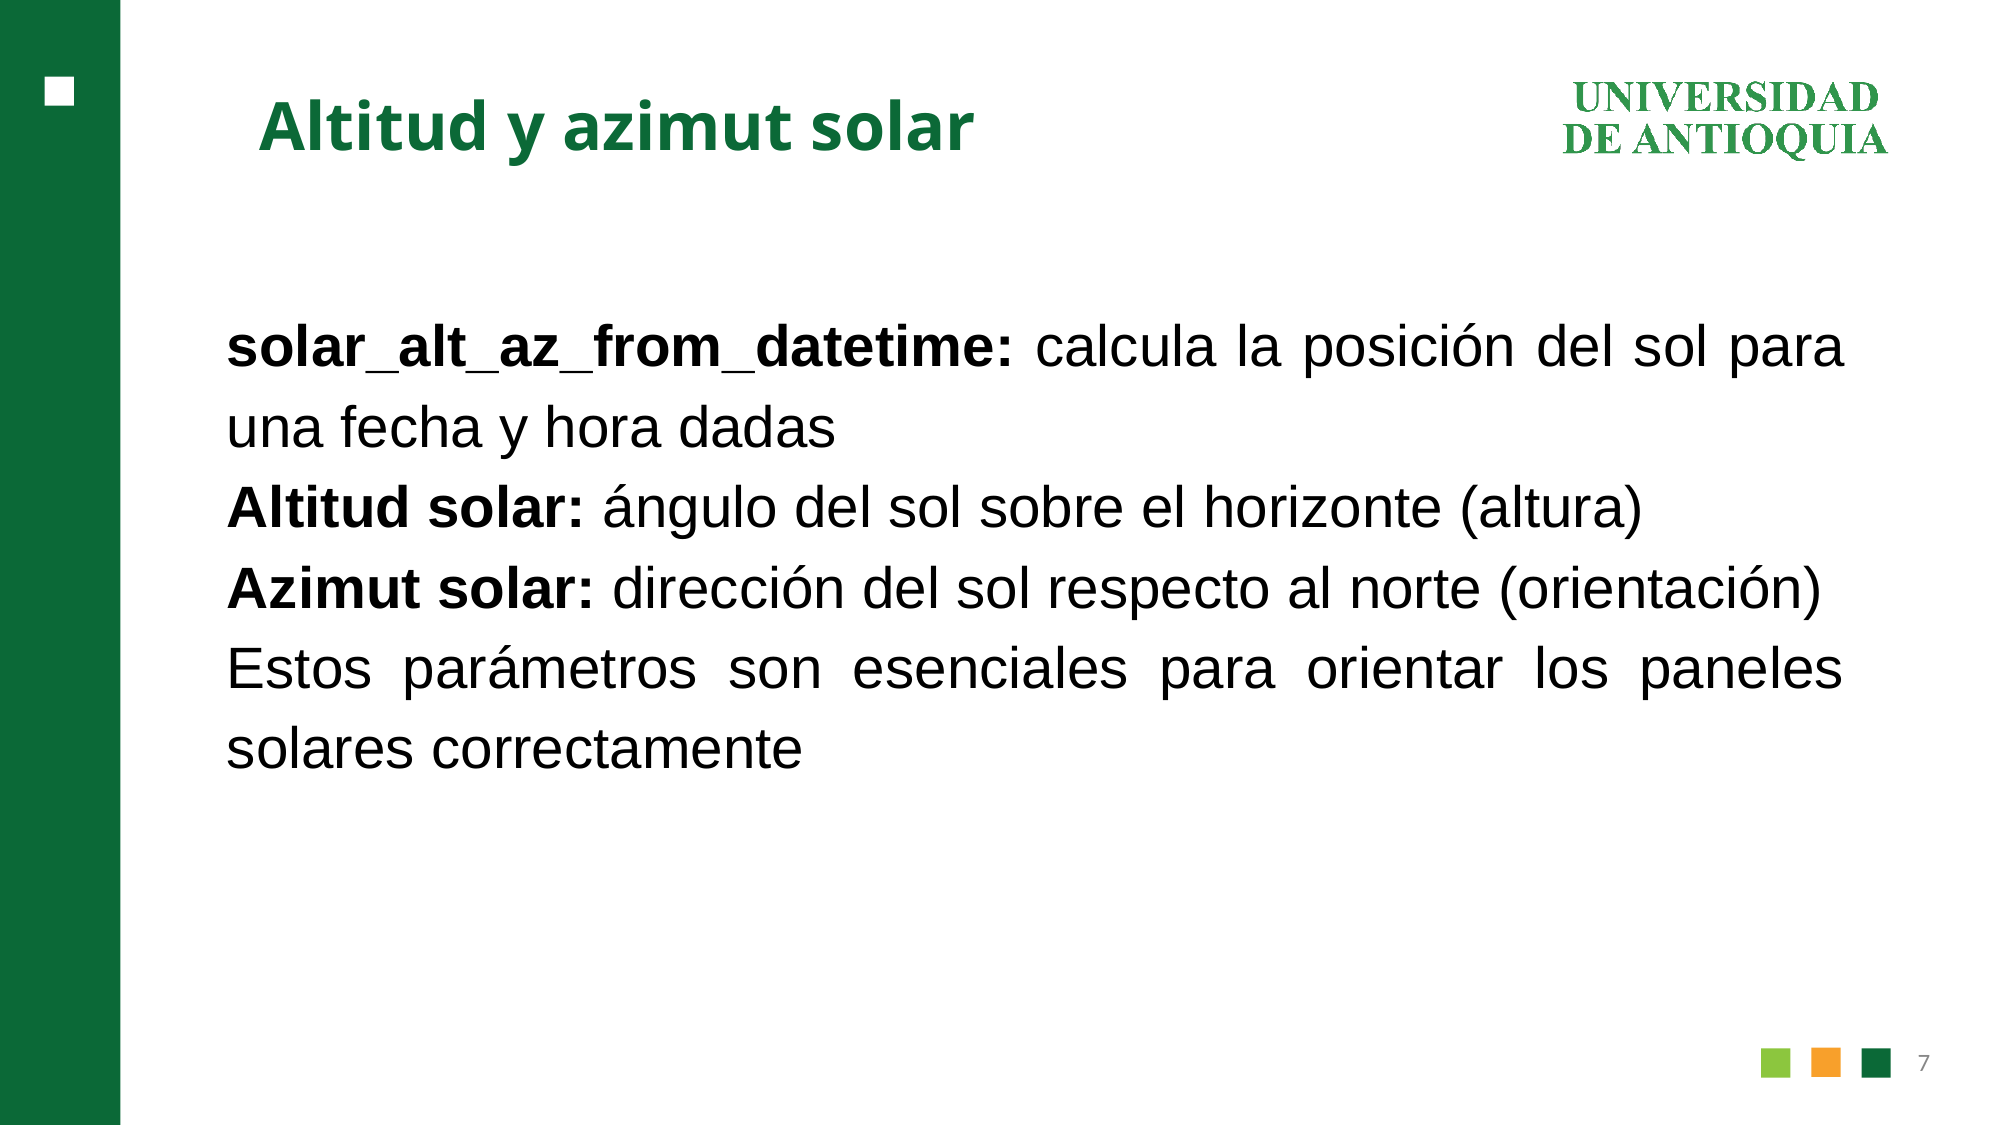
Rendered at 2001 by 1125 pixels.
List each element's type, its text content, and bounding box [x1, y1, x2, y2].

text_box [0, 0, 121, 1125]
picture [1539, 58, 1912, 176]
text_box [44, 76, 74, 106]
slide_number ‹#› [1495, 1031, 1946, 1091]
text_box solar_alt_az_from_datetime: calcula la posición del sol para una fecha y hora dadas Altitud solar: ángulo del sol sobre el horizonte (altura) Azimut solar: dirección del sol respecto al norte (orientación) Estos parámetros son esenciales para orientar los paneles solares correctamente [211, 290, 1862, 961]
title Altitud y azimut solar [244, 59, 1369, 199]
